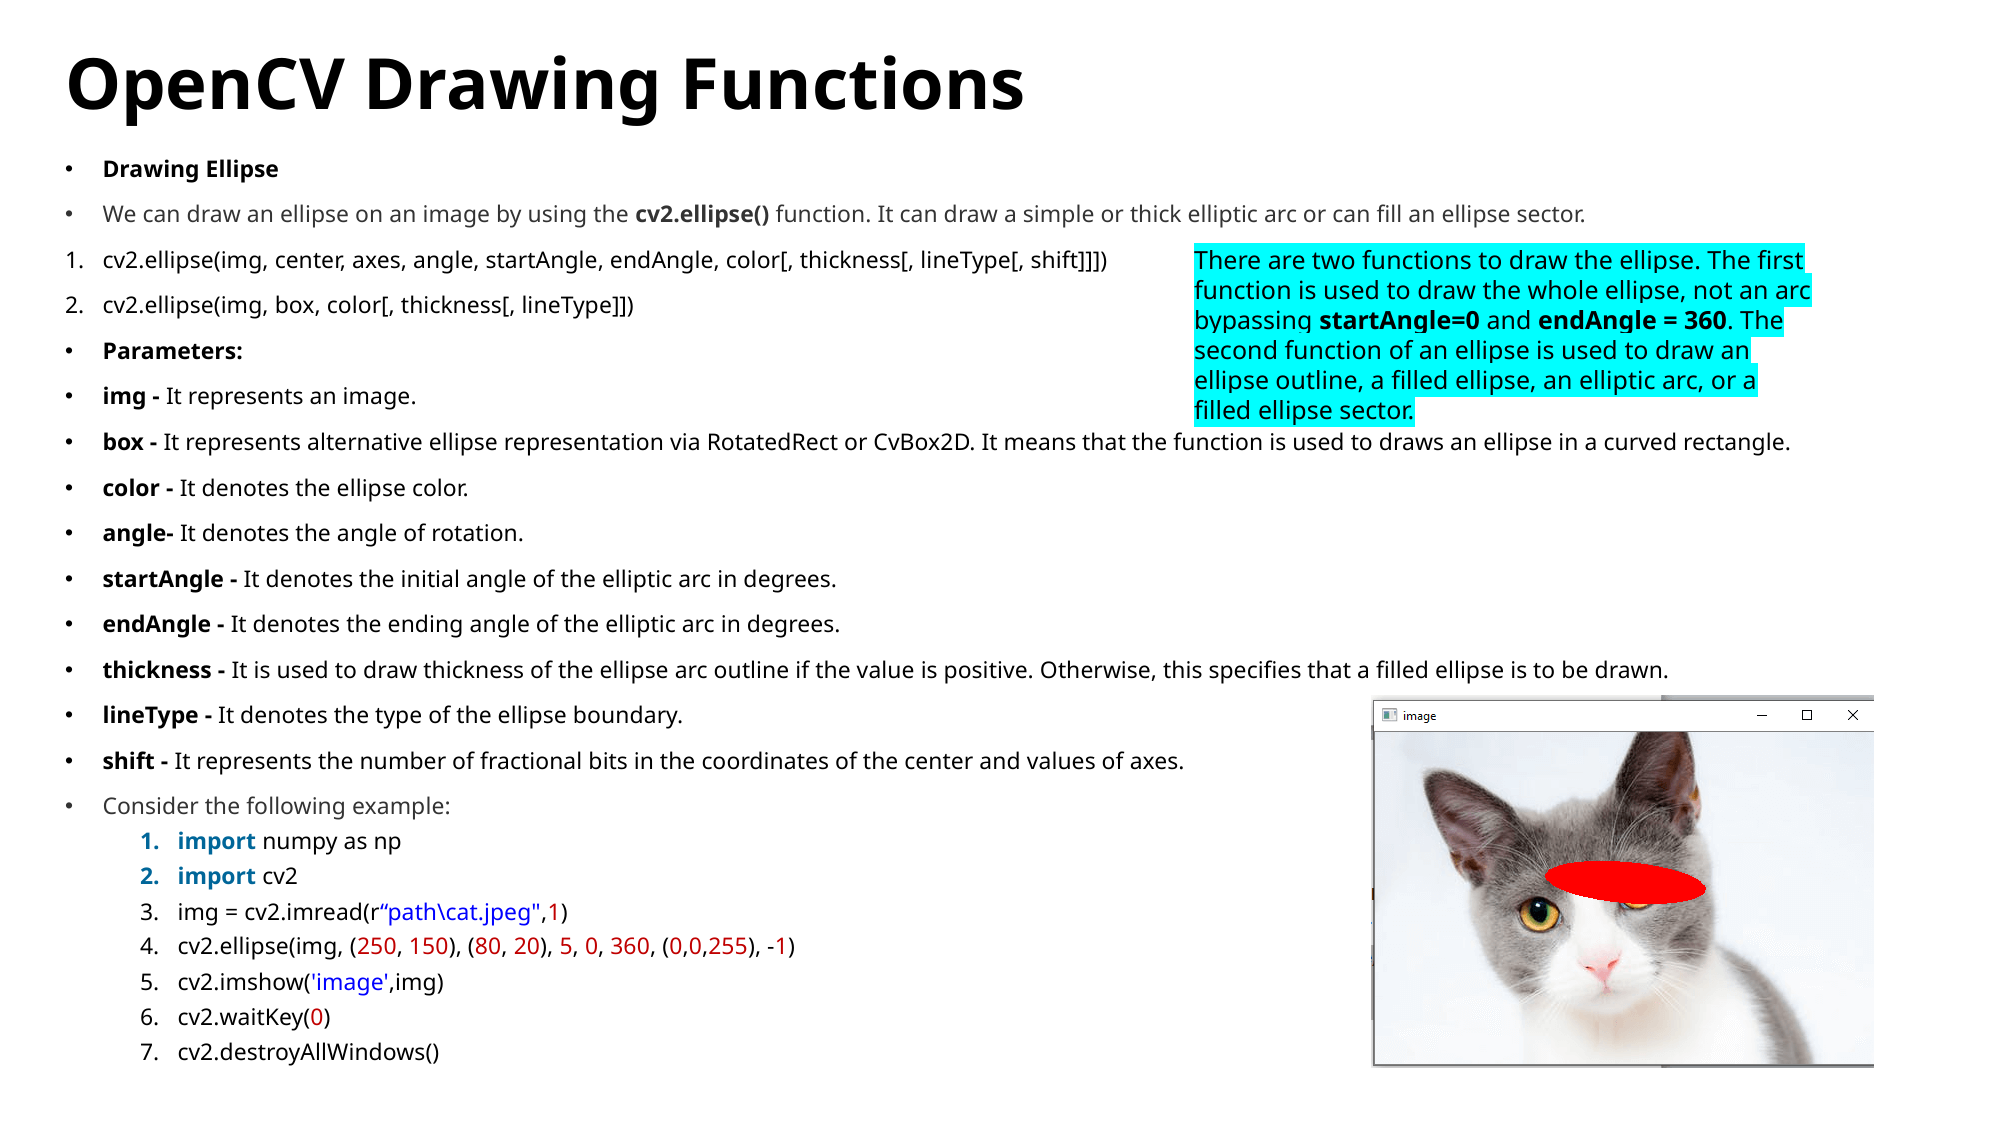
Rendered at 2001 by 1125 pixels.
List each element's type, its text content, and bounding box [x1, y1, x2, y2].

picture [1371, 695, 1874, 1068]
list Drawing Ellipse We can draw an ellipse on an image by using the cv2.ellipse() function. It can draw a simple or thick elliptic arc or can fill an ellipse sector. cv2.ellipse(img, center, axes, angle, startAngle, endAngle, color[, thickness[, lineType[, shift]]]) cv2.ellipse(img, box, color[, thickness[, lineType]]) Parameters: img - It represents an image. box - It represents alternative ellipse representation via RotatedRect or CvBox2D. It means that the function is used to draws an ellipse in a curved rectangle. color - It denotes the ellipse color. angle- It denotes the angle of rotation. startAngle - It denotes the initial angle of the elliptic arc in degrees. endAngle - It denotes the ending angle of the elliptic arc in degrees. thickness - It is used to draw thickness of the ellipse arc outline if the value is positive. Otherwise, this specifies that a filled ellipse is to be drawn. lineType - It denotes the type of the ellipse boundary. shift - It represents the number of fractional bits in the coordinates of the center and values of axes. Consider the following example: import numpy as np import cv2 img = cv2.imread(r“path\cat.jpeg",1) cv2.ellipse(img, (250, 150), (80, 20), 5, 0, 360, (0,0,255), -1) cv2.imshow('image',img) cv2.waitKey(0) cv2.destroyAllWindows() [50, 149, 1940, 1084]
title OpenCV Drawing Functions [50, 41, 1940, 133]
text_box There are two functions to draw the ellipse. The first function is used to draw the whole ellipse, not an arc bypassing startAngle=0 and endAngle = 360. The second function of an ellipse is used to draw an ellipse outline, a filled ellipse, an elliptic arc, or a filled ellipse sector. [1179, 237, 1834, 432]
